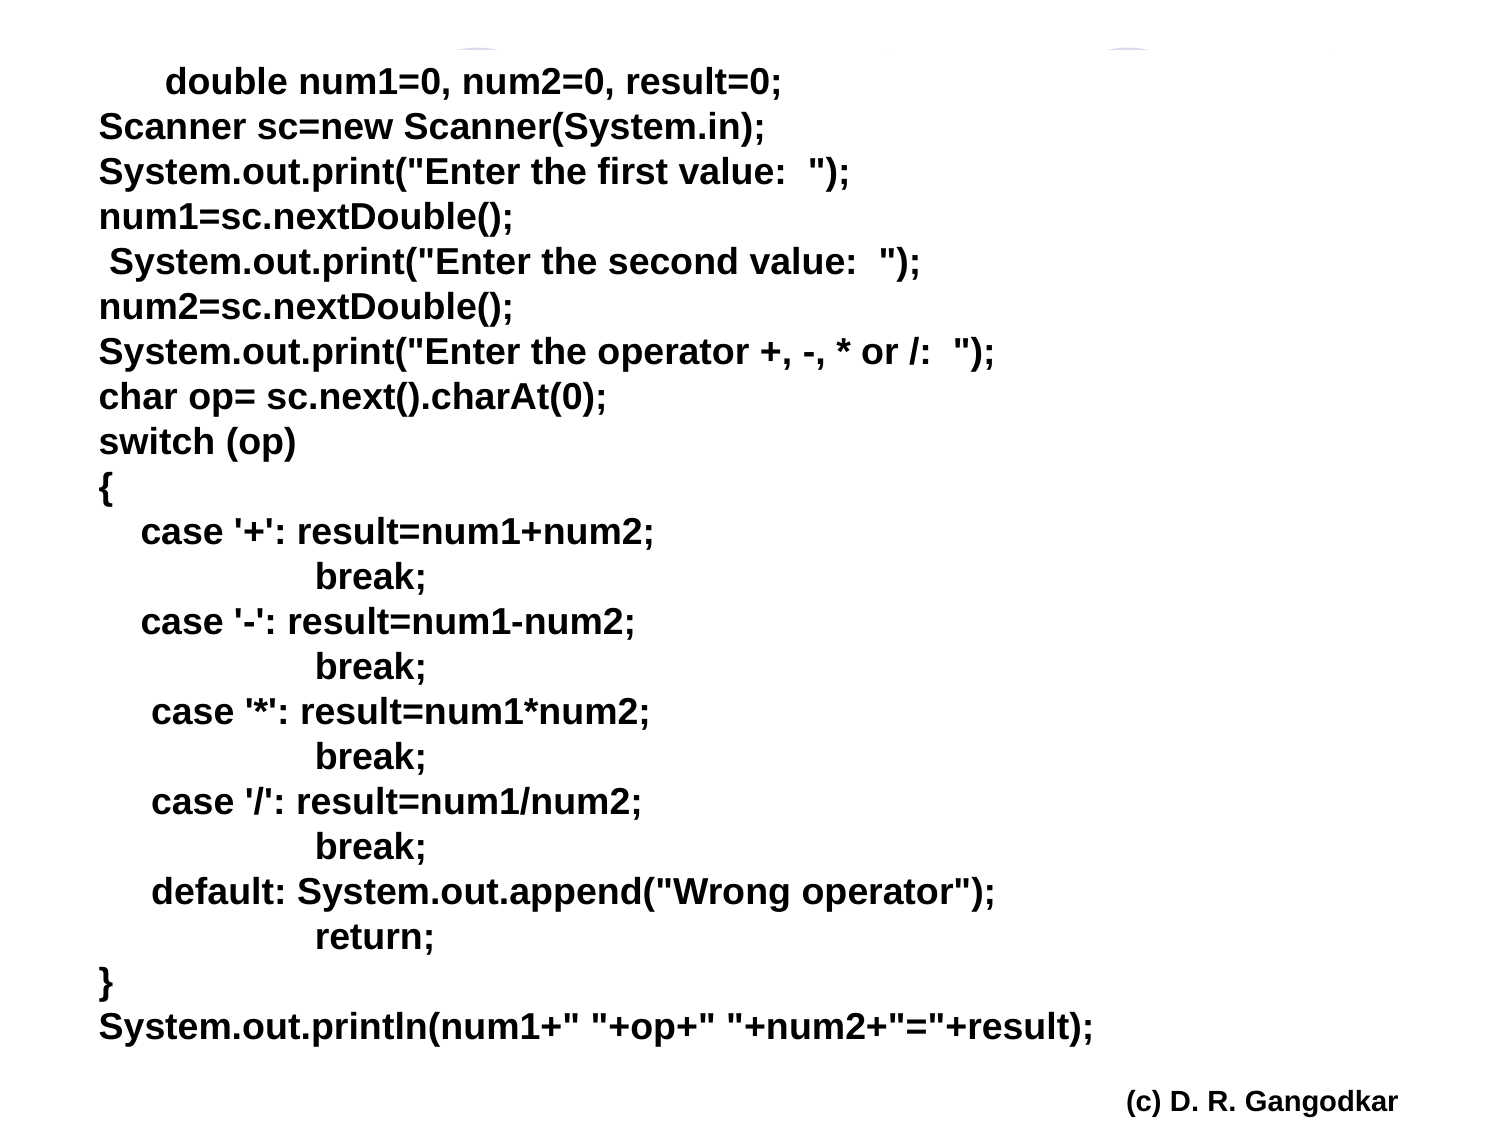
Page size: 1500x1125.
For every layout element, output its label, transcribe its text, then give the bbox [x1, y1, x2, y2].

text_box double num1=0, num2=0, result=0; Scanner sc=new Scanner(System.in); System.out.print("Enter the first value: "); num1=sc.nextDouble(); System.out.print("Enter the second value: "); num2=sc.nextDouble(); System.out.print("Enter the operator +, -, * or /: "); char op= sc.next().charAt(0); switch (op) { case '+': result=num1+num2; break; case '-': result=num1-num2; break; case '*': result=num1*num2; break; case '/': result=num1/num2; break; default: System.out.append("Wrong operator"); return; } System.out.println(num1+" "+op+" "+num2+"="+result); [0, 49, 1500, 1055]
footer (c) D. R. Gangodkar [1024, 1074, 1500, 1125]
